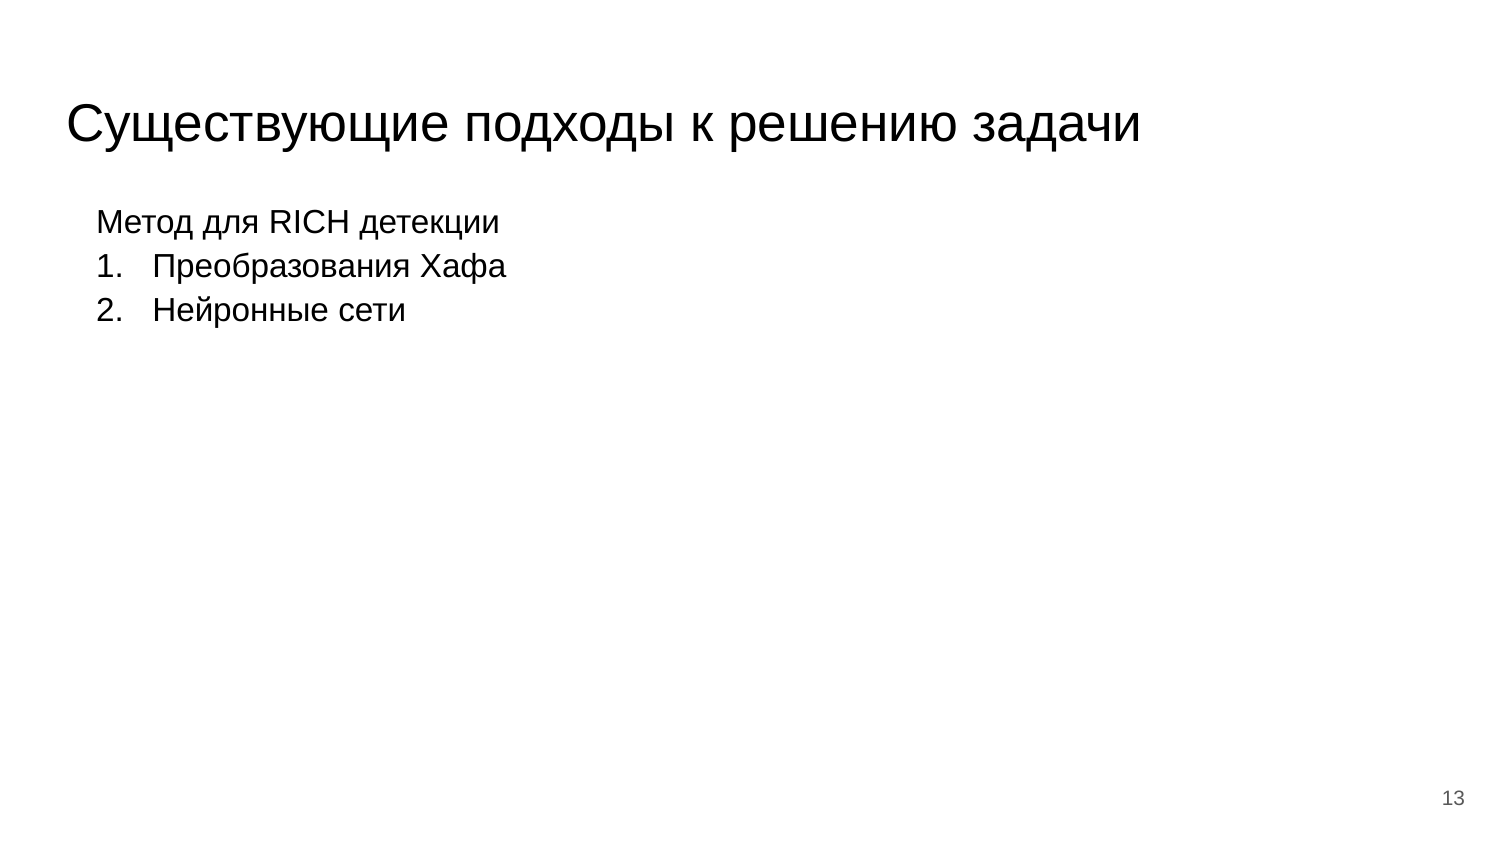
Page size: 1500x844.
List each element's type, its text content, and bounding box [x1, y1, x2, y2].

title Существующие подходы к решению задачи [51, 72, 1449, 167]
slide_number 13 [1389, 764, 1480, 830]
text_box Метод для RICH детекции Преобразования Хафа Нейронные сети [60, 189, 1433, 344]
